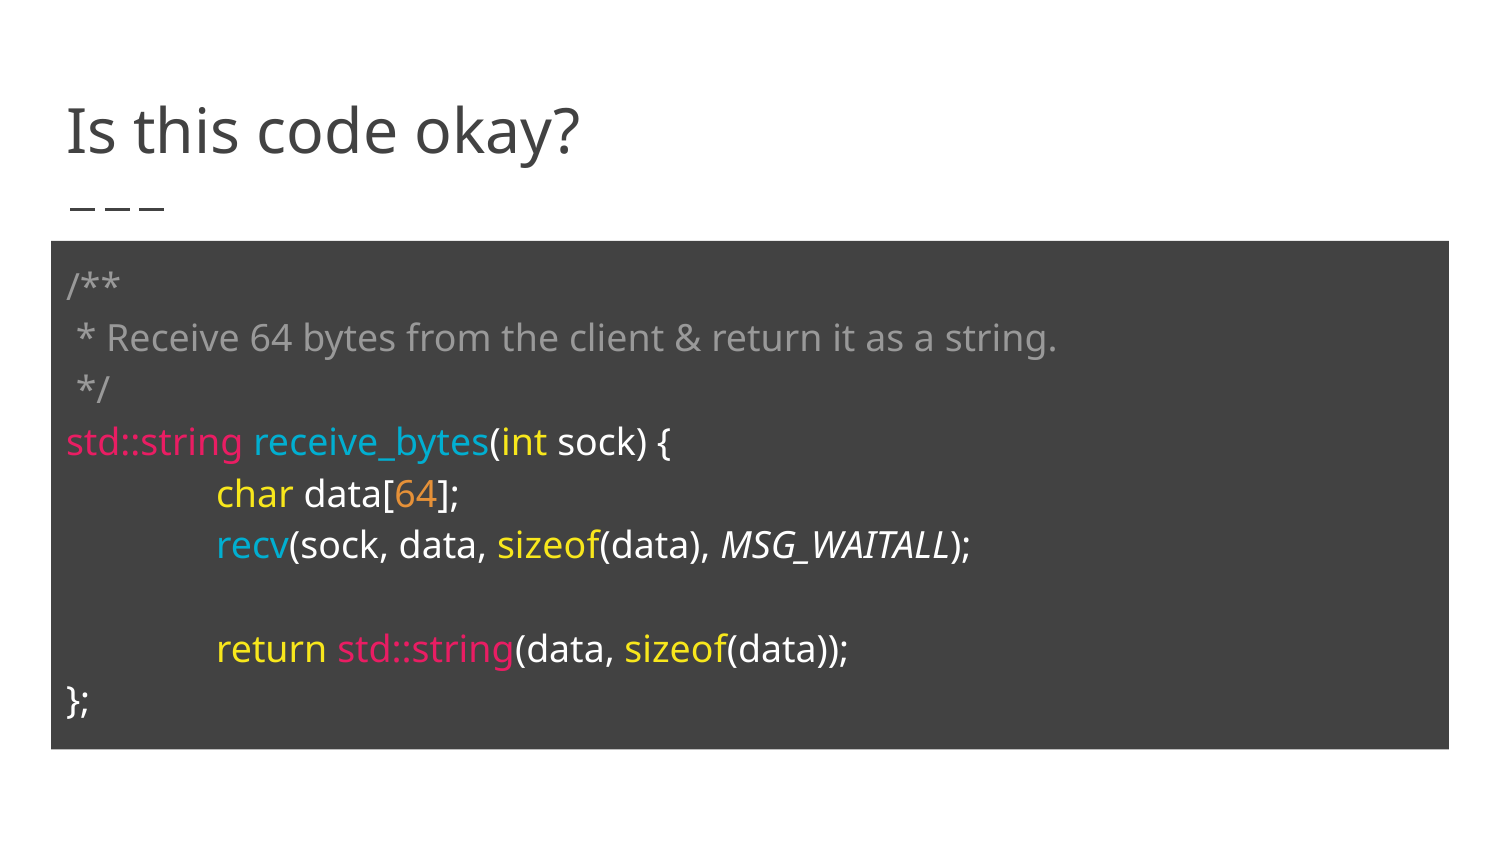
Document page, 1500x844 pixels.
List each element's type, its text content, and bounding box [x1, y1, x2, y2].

list /** * Receive 64 bytes from the client & return it as a string. */ std::string receive_bytes(int sock) { char data[64]; recv(sock, data, sizeof(data), MSG_WAITALL); return std::string(data, sizeof(data)); }; [51, 240, 1449, 750]
title Is this code okay? [51, 61, 1449, 182]
